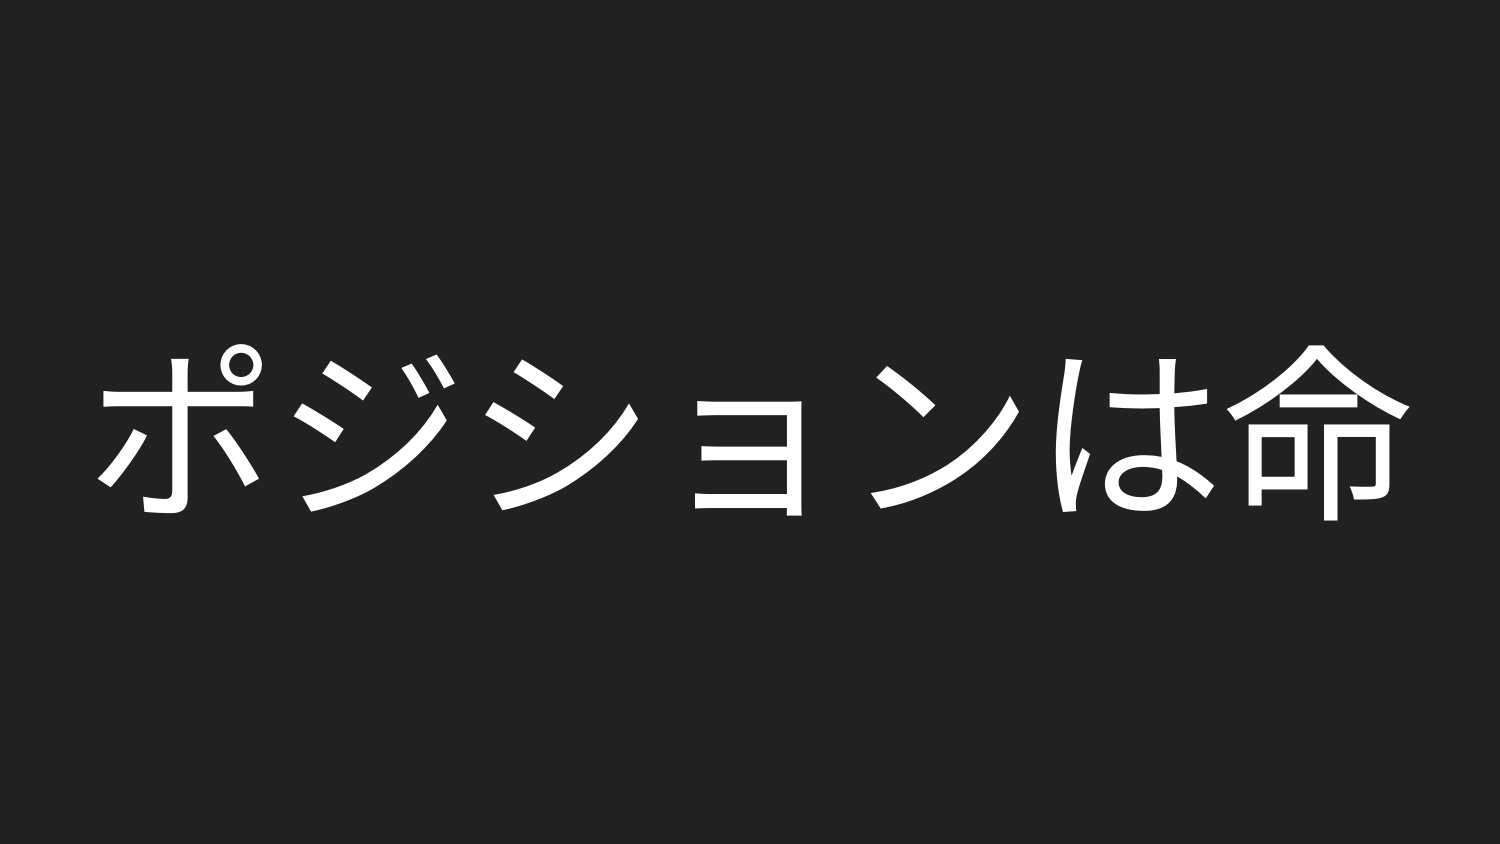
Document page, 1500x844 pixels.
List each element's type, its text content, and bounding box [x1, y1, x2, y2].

list ポジションは命 [51, 75, 1449, 750]
